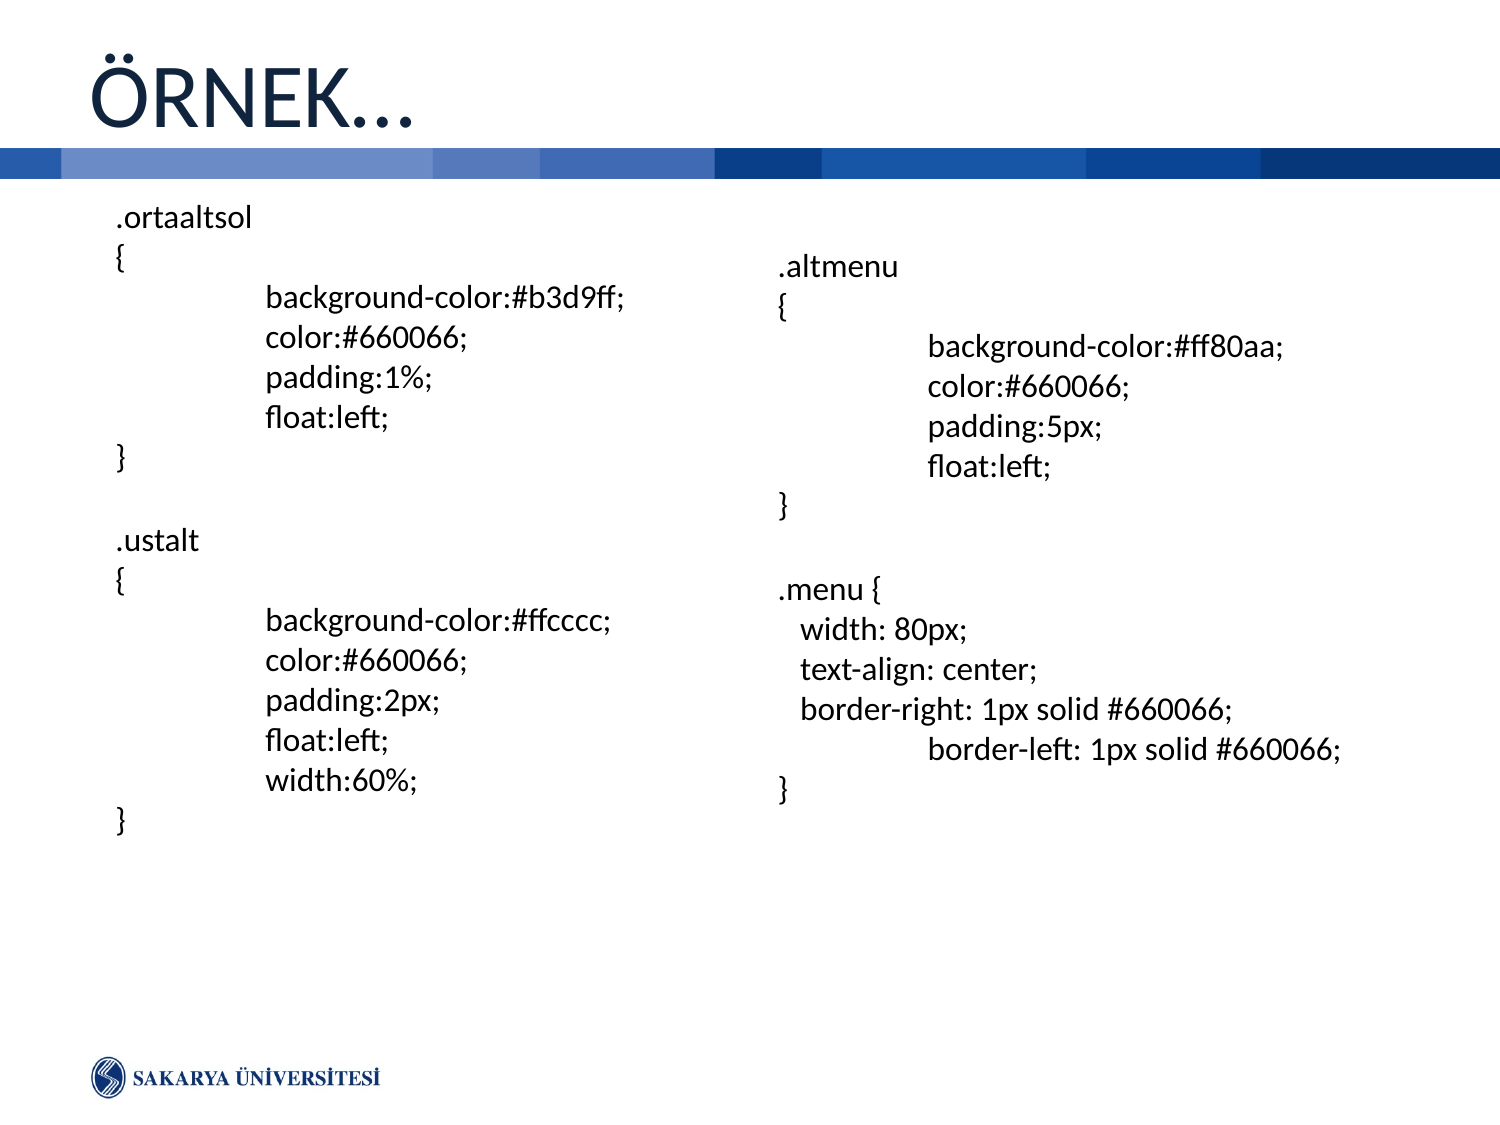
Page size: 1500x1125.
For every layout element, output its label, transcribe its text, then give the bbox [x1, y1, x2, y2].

table_header .ortaaltsol { background-color:#b3d9ff; color:#660066; padding:1%; float:left; } .ustalt { background-color:#ffcccc; color:#660066; padding:2px; float:left; width:60%; } [100, 196, 763, 860]
picture [0, 148, 1500, 180]
table_header .altmenu { background-color:#ff80aa; color:#660066; padding:5px; float:left; } .menu { width: 80px; text-align: center; border-right: 1px solid #660066; border-left: 1px solid #660066; } [763, 196, 1425, 860]
text_box [74, 196, 1471, 988]
text_box ÖRNEK… [75, 0, 1425, 147]
picture [67, 1038, 399, 1115]
